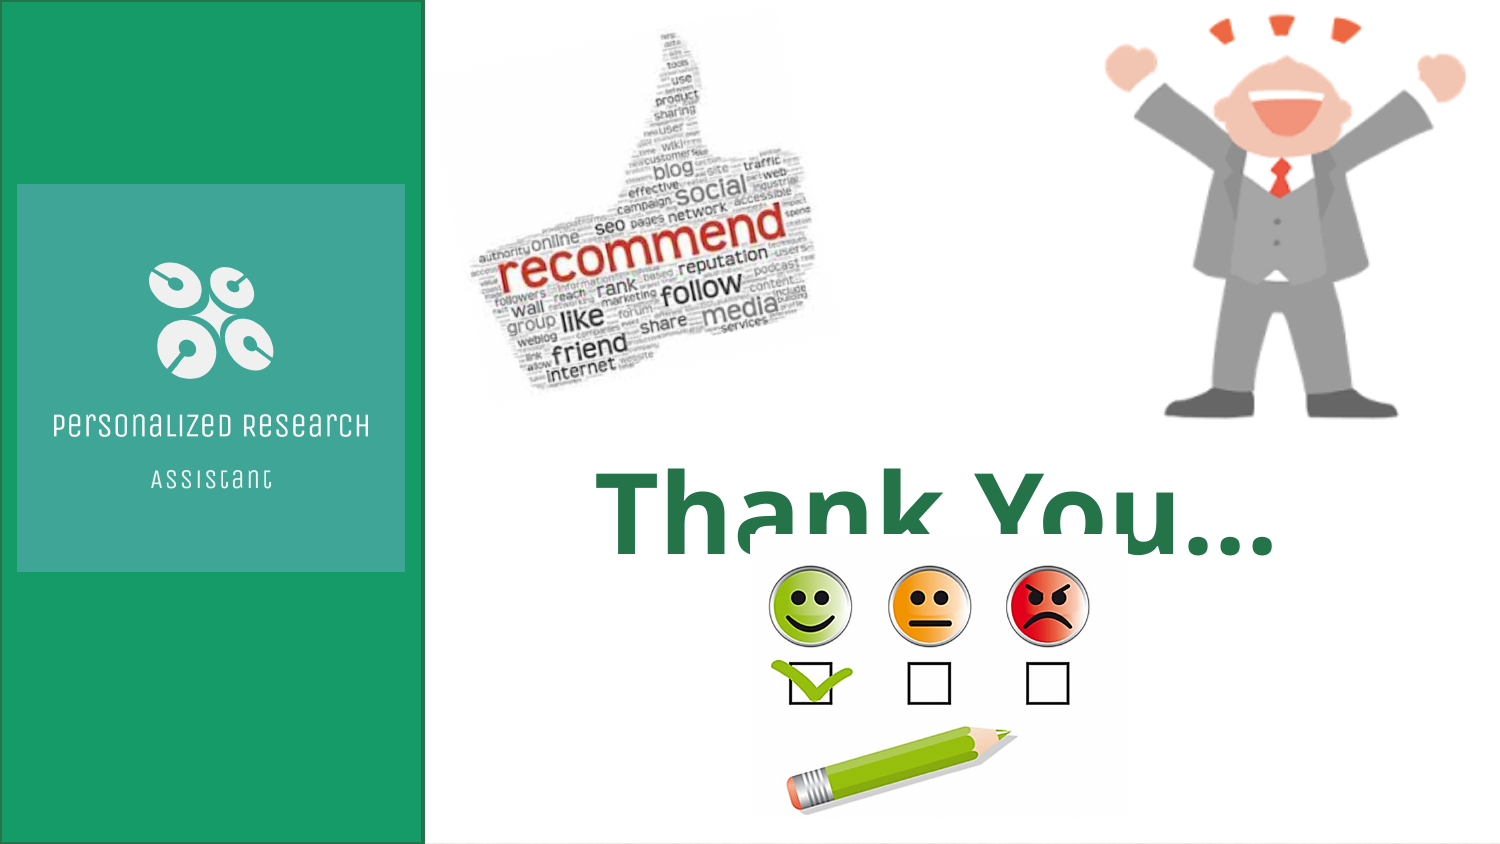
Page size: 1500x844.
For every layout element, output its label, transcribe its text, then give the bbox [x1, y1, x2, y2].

picture [17, 184, 405, 572]
picture [425, 4, 843, 408]
list Thank You… [549, 359, 1324, 628]
picture [749, 534, 1128, 820]
text_box [0, 0, 425, 844]
picture [1072, 2, 1500, 431]
